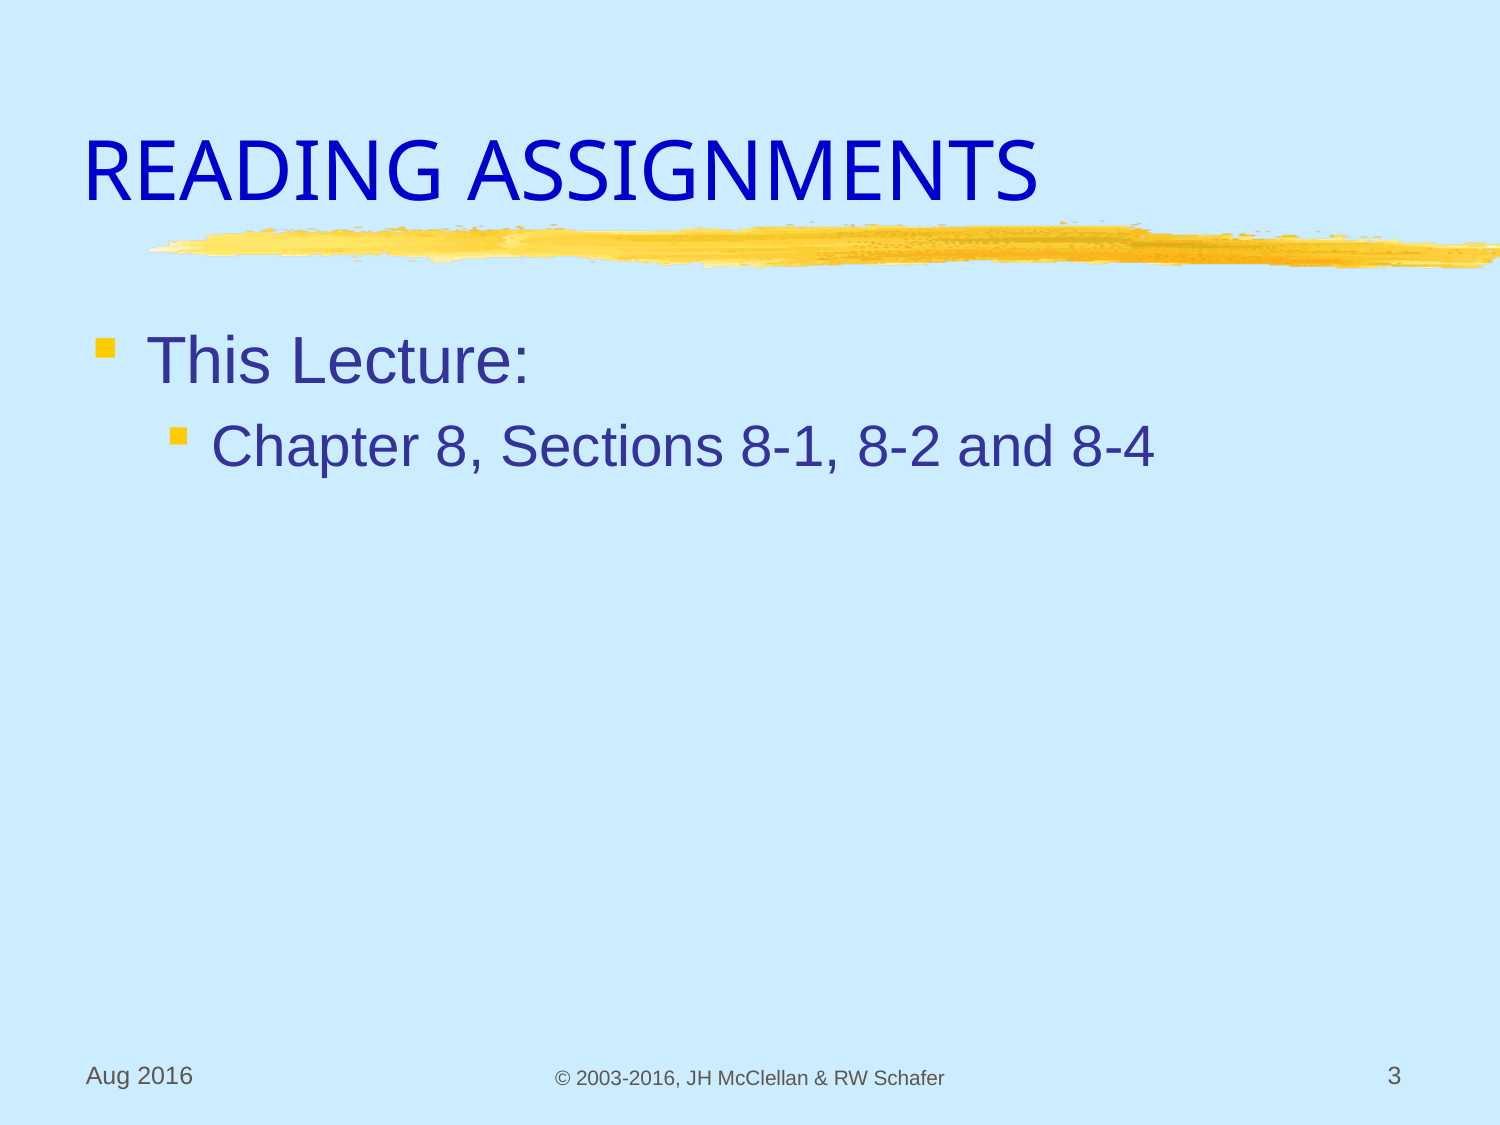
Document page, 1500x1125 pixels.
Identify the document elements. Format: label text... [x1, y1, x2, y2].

title READING ASSIGNMENTS [66, 37, 1342, 226]
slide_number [70, 1021, 384, 1098]
picture [150, 215, 1500, 279]
list This Lecture: Chapter 8, Sections 8-1, 8-2 and 8-4 [74, 309, 1417, 994]
footer © 2003-2016, JH McClellan & RW Schafer [512, 1021, 988, 1098]
slide_number 3 [1103, 1021, 1417, 1098]
